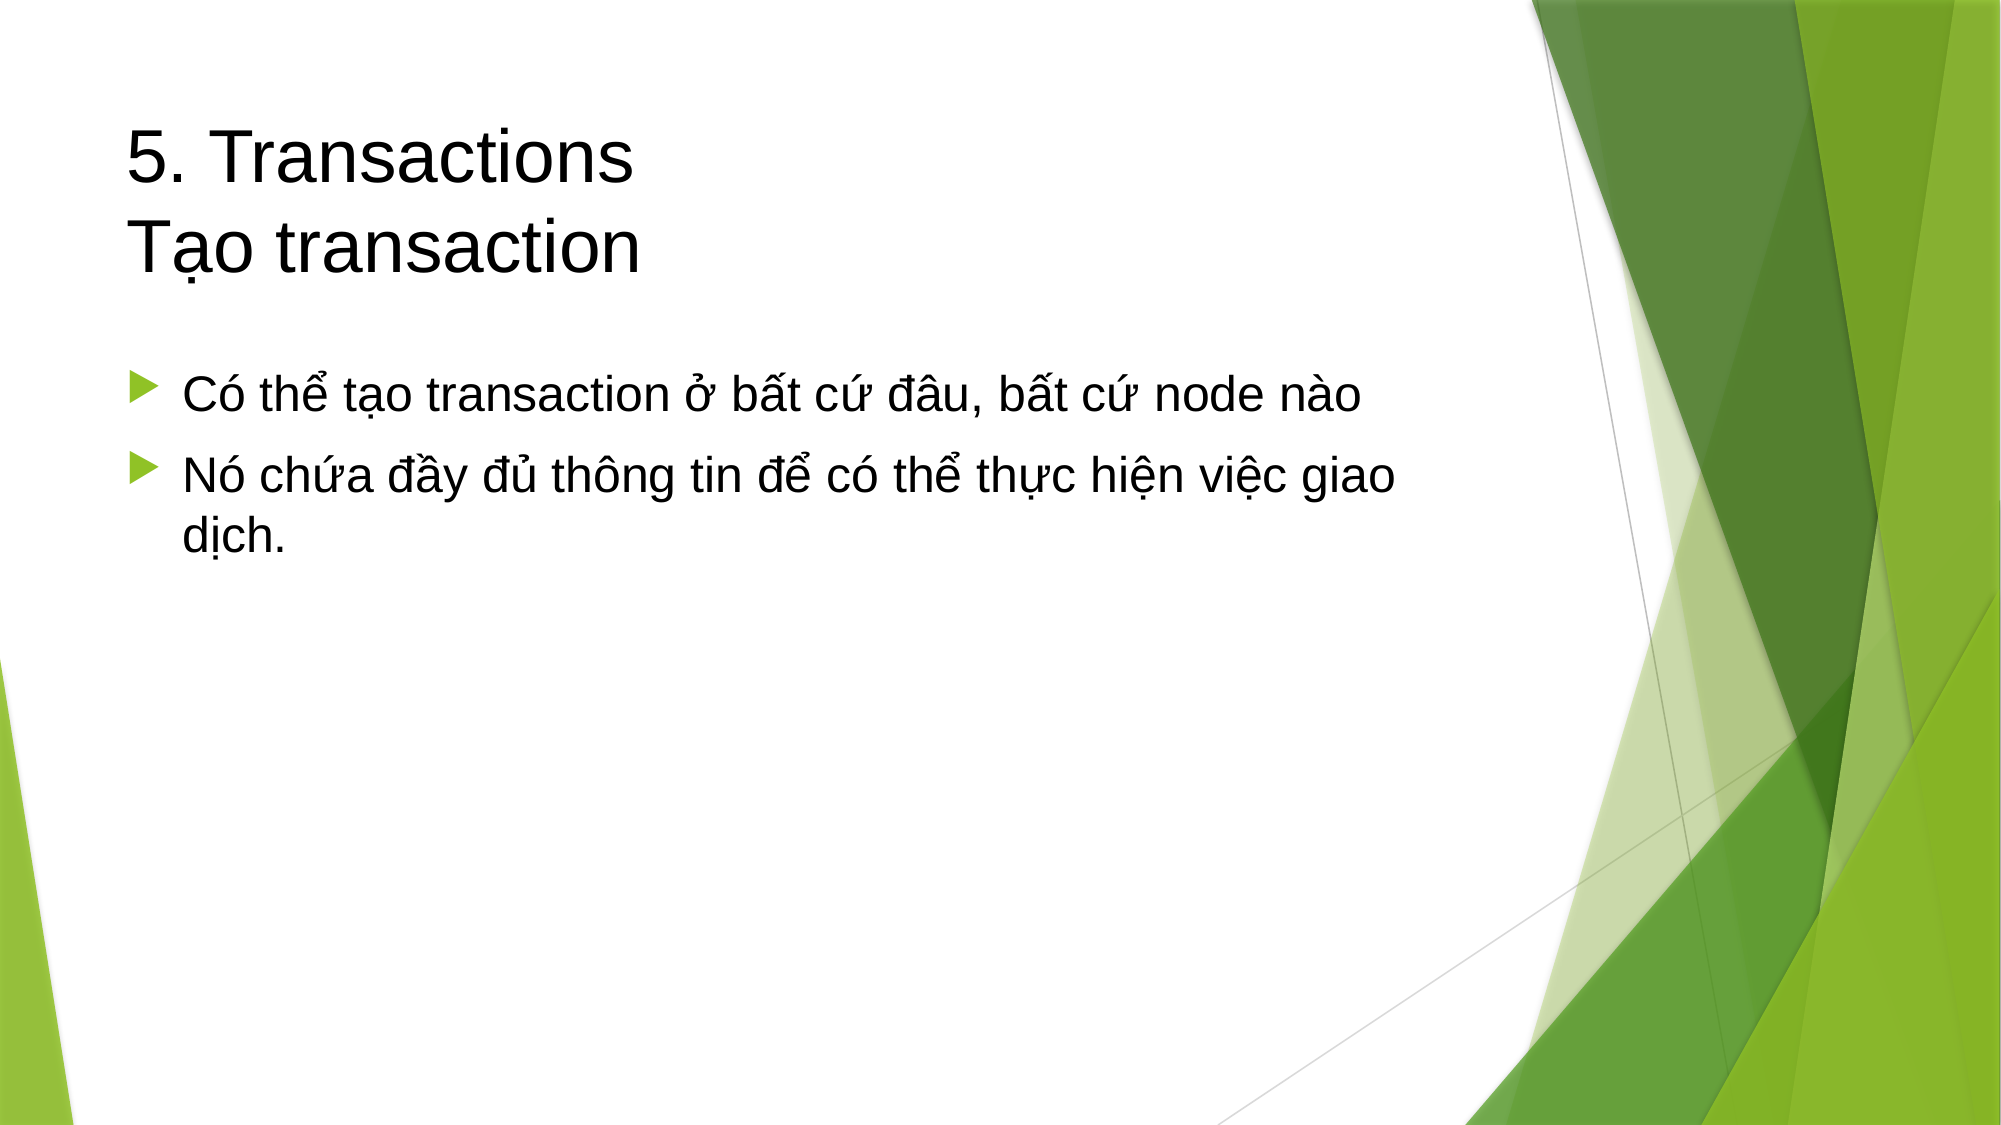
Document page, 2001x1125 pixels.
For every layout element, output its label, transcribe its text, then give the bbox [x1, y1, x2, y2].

list Có thể tạo transaction ở bất cứ đâu, bất cứ node nào Nó chứa đầy đủ thông tin để có thể thực hiện việc giao dịch. [111, 354, 1522, 992]
title 5. Transactions Tạo transaction [111, 99, 1522, 317]
